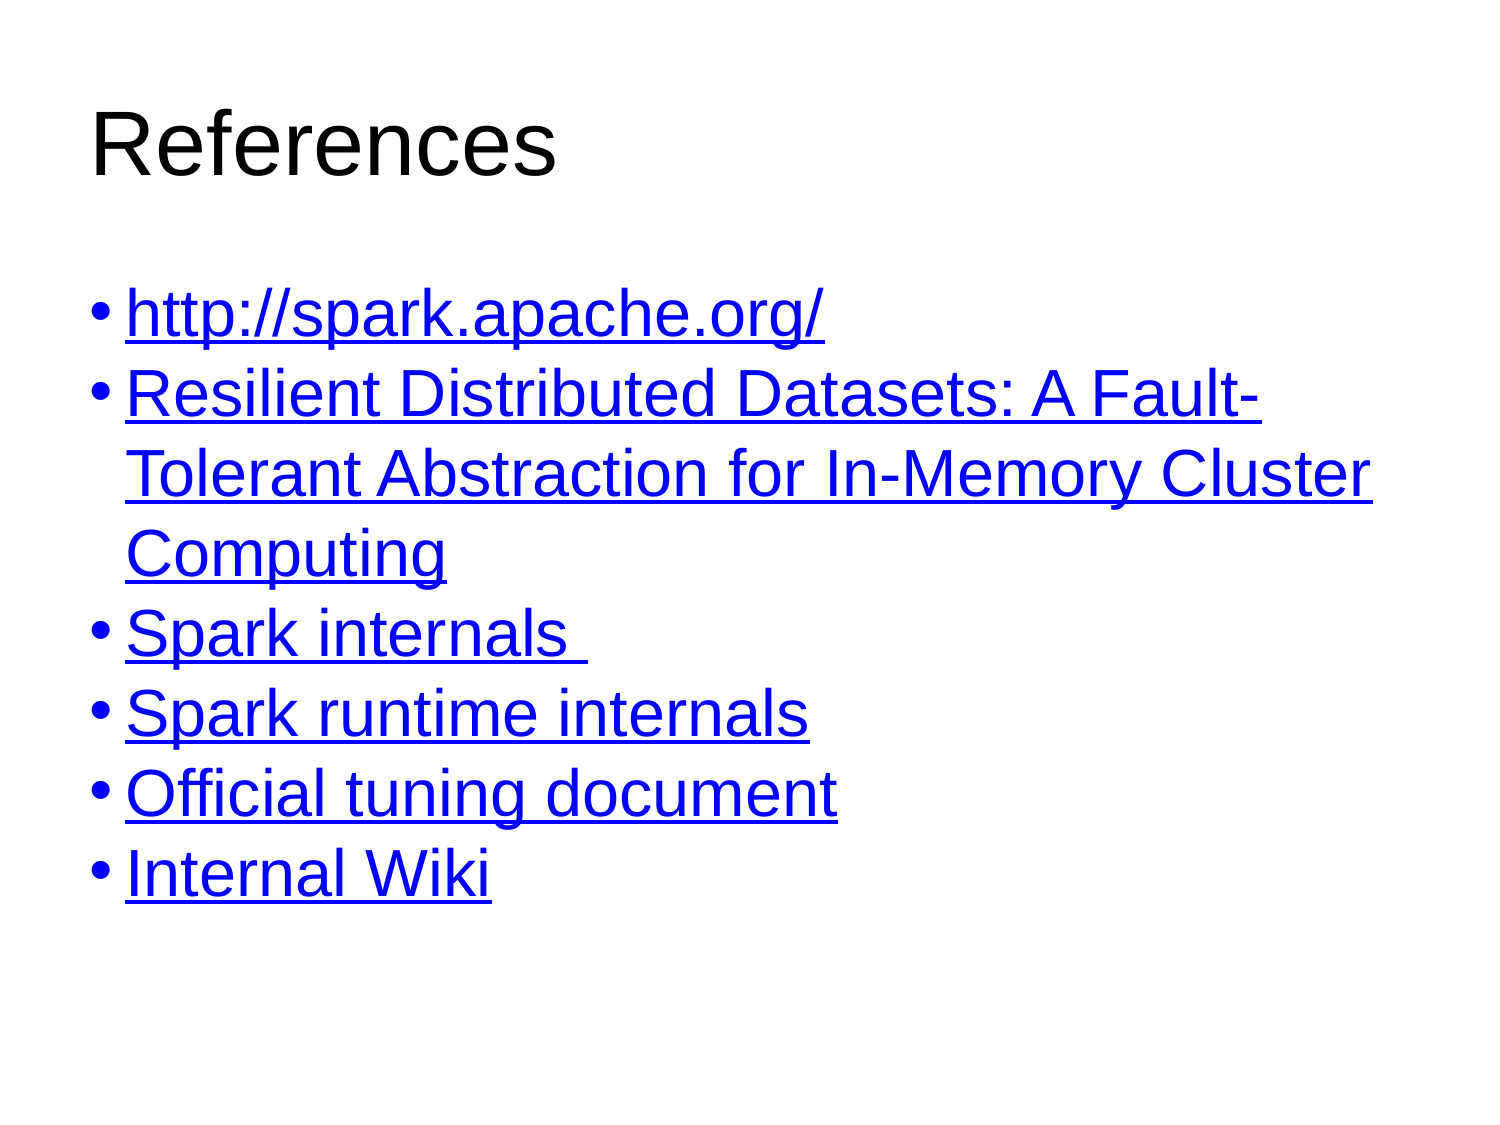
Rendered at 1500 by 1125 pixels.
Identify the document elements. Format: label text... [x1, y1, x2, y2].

text_box References [75, 45, 1425, 233]
text_box http://spark.apache.org/ Resilient Distributed Datasets: A Fault-Tolerant Abstraction for In-Memory Cluster Computing Spark internals Spark runtime internals Official tuning document Internal Wiki [75, 262, 1425, 1005]
